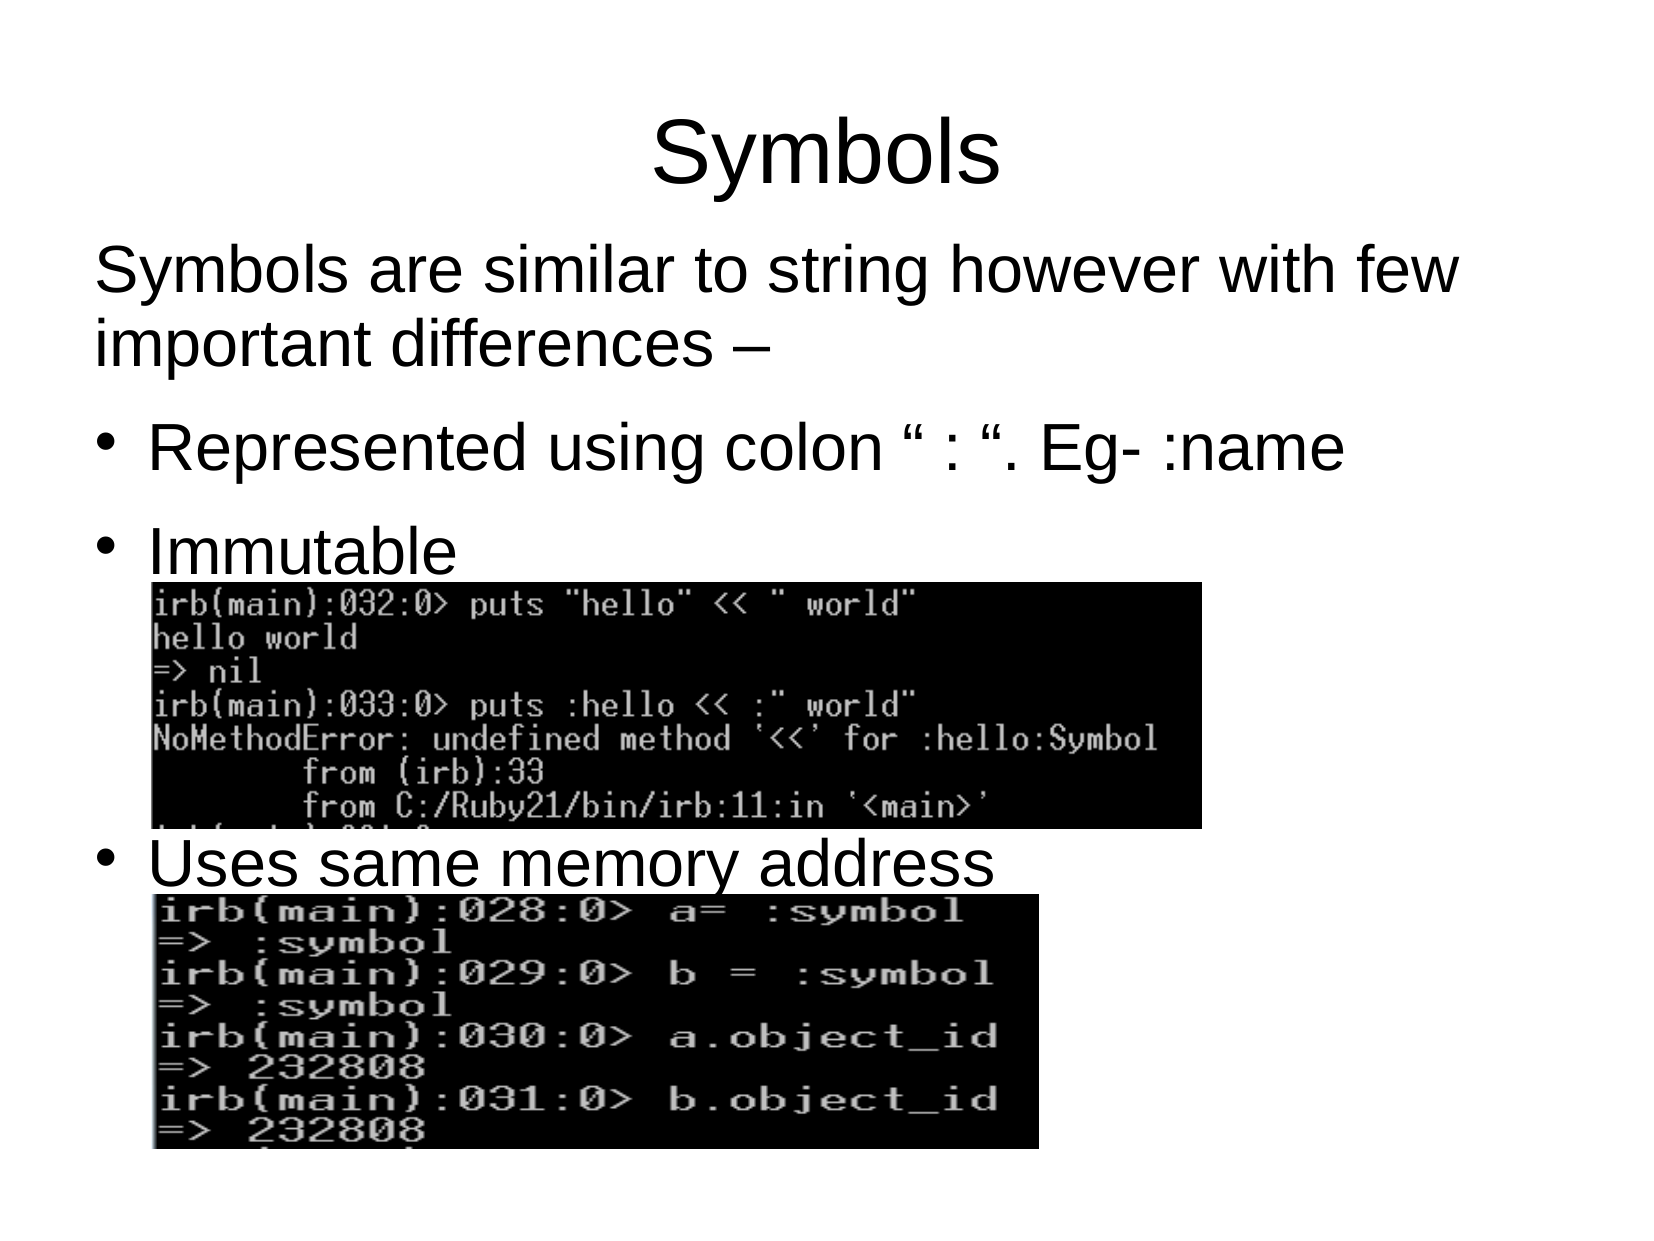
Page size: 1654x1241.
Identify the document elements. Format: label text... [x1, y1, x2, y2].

title Symbols [82, 49, 1571, 257]
picture [151, 582, 1202, 829]
list Symbols are similar to string however with few important differences – Represented using colon “ : “. Eg- :name Immutable Uses same memory address [76, 232, 1565, 1051]
picture [150, 894, 1039, 1149]
